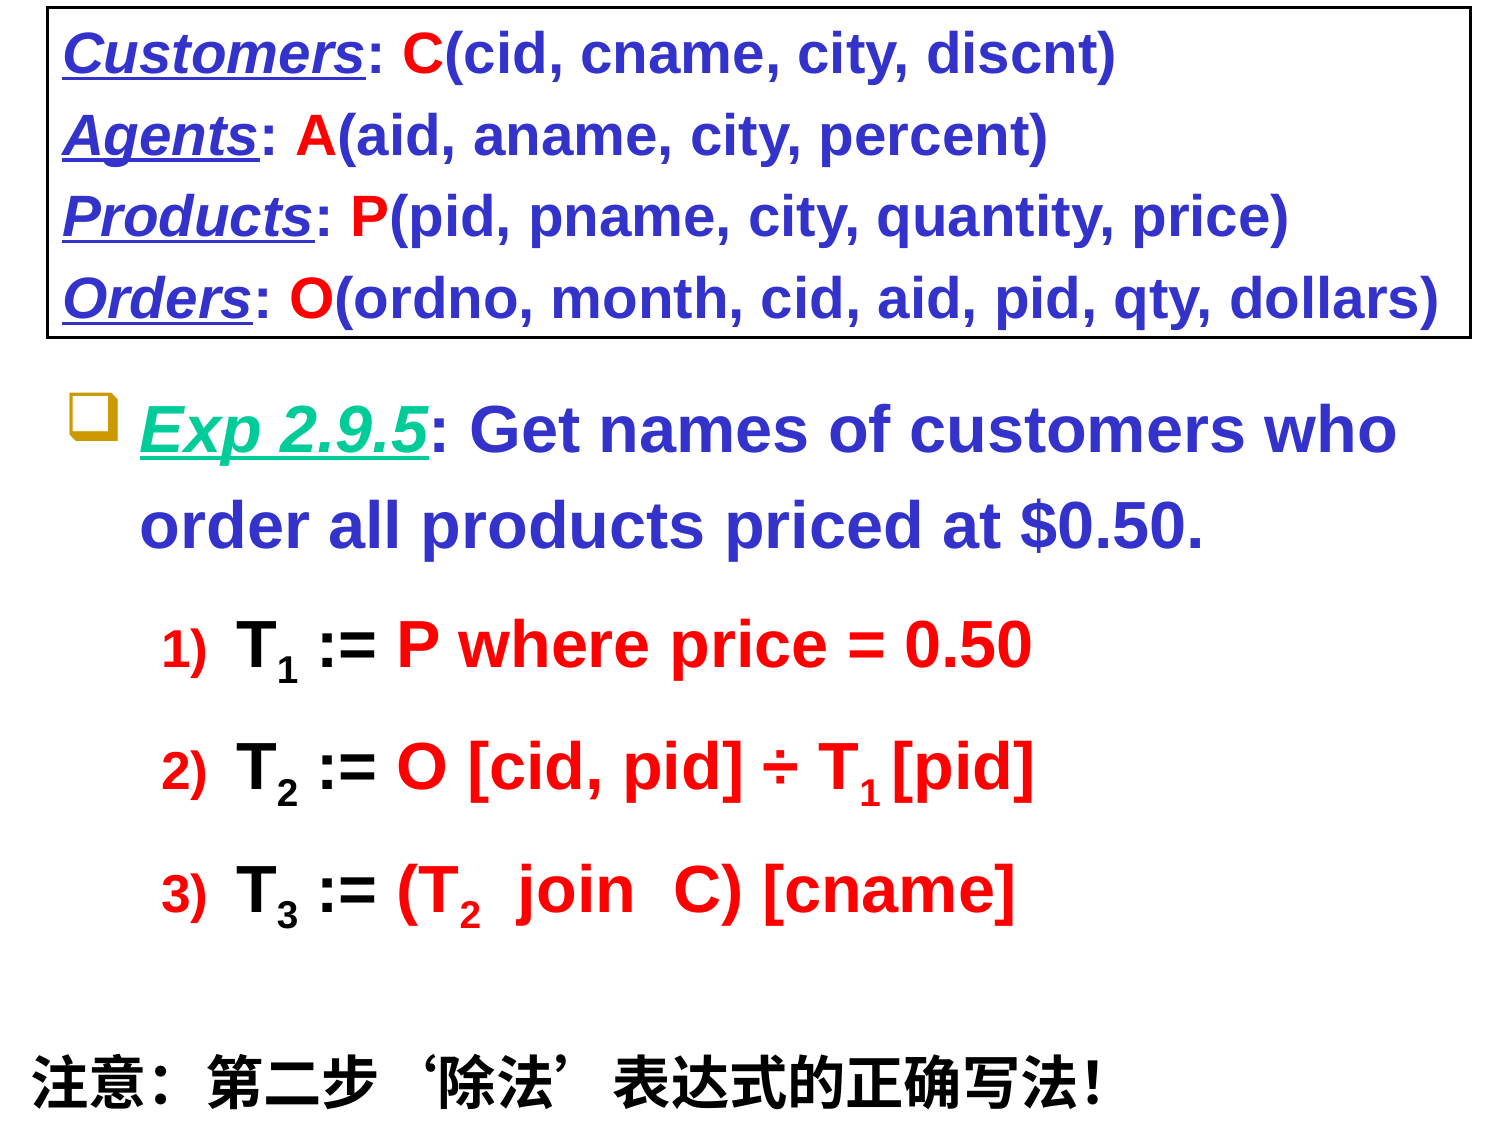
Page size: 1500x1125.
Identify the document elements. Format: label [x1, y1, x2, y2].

text_box [15, 1039, 1483, 1124]
text_box [47, 7, 1471, 338]
list [49, 362, 1438, 576]
text_box [71, 575, 1459, 930]
